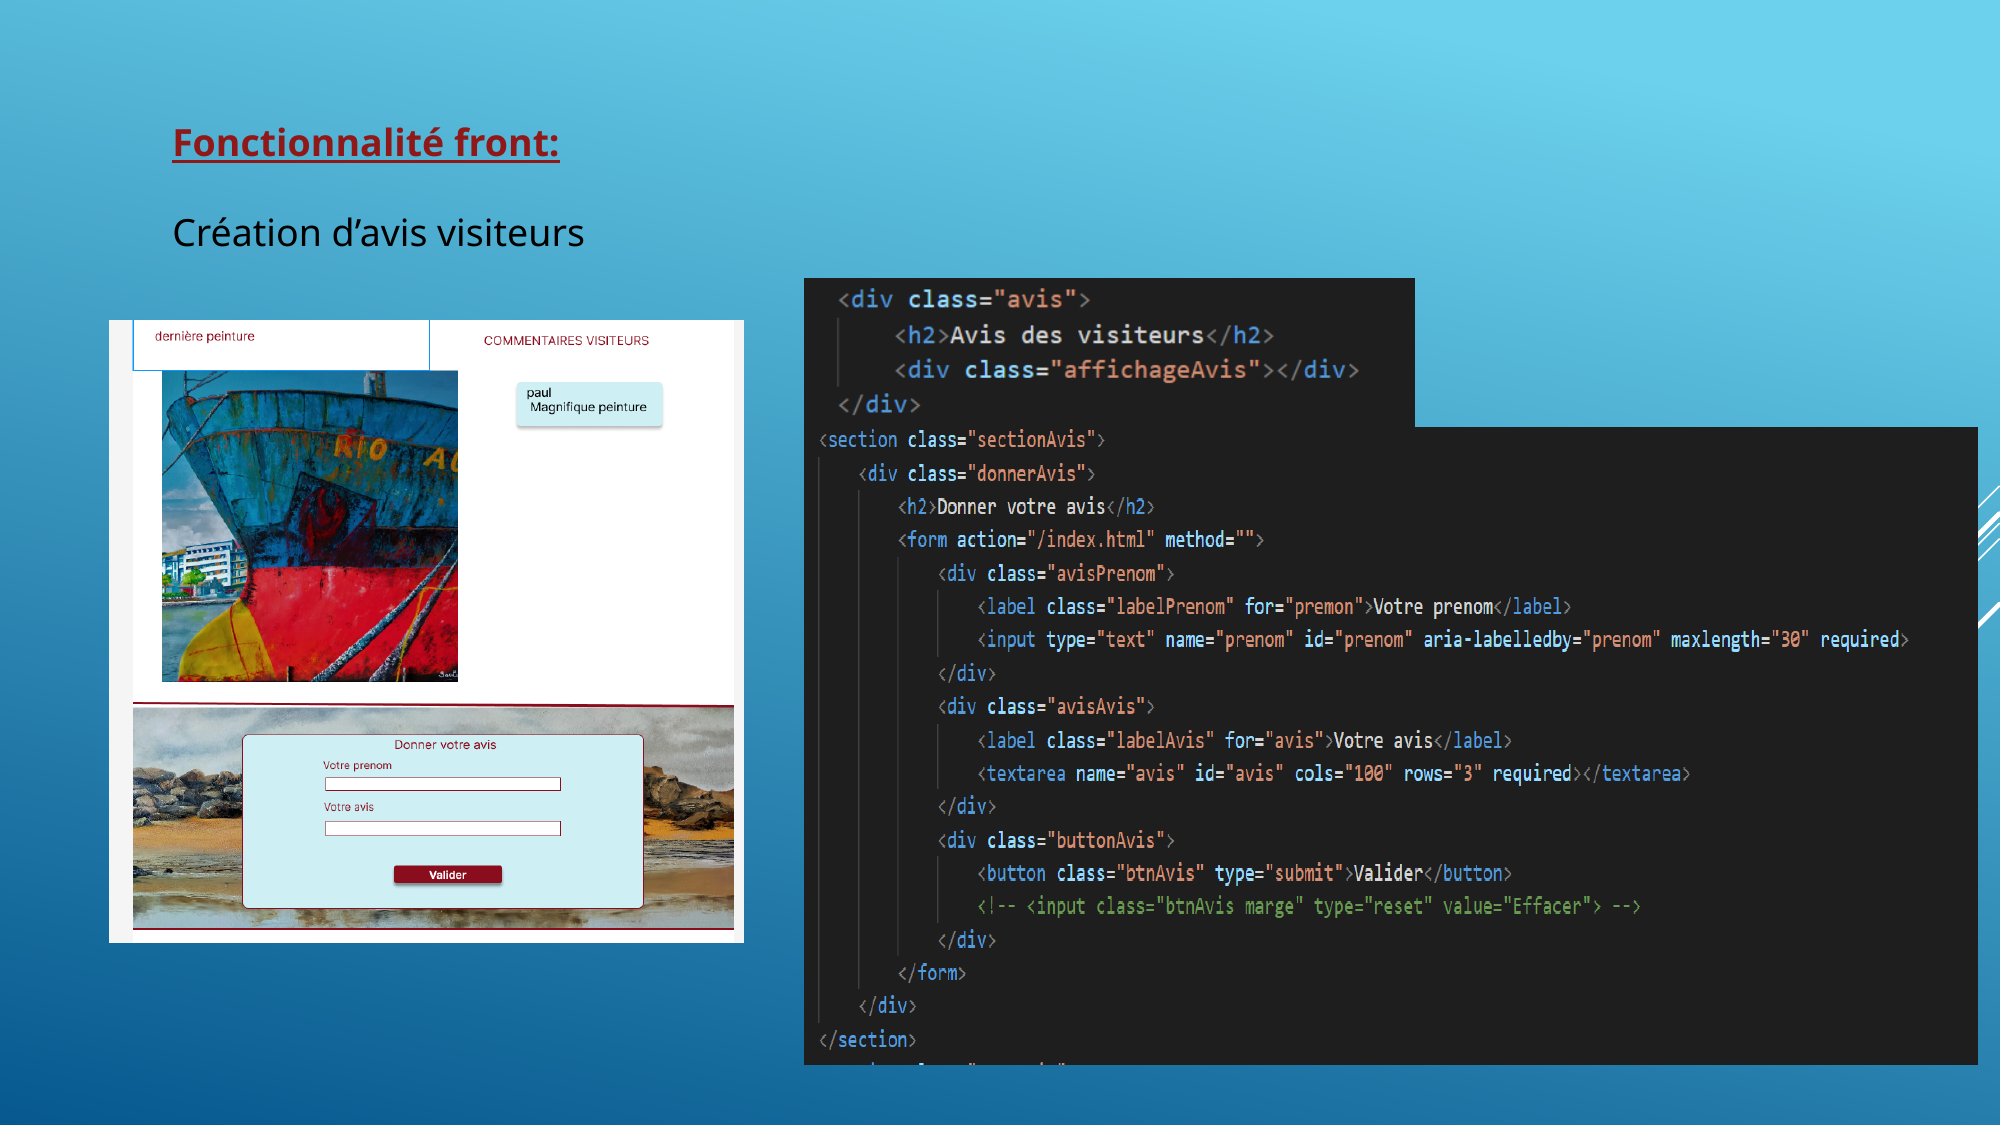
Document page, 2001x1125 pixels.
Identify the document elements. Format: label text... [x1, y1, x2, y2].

text_box Fonctionnalité front: Création d’avis visiteurs [157, 111, 1772, 262]
picture [804, 278, 1978, 1065]
picture [108, 320, 744, 944]
